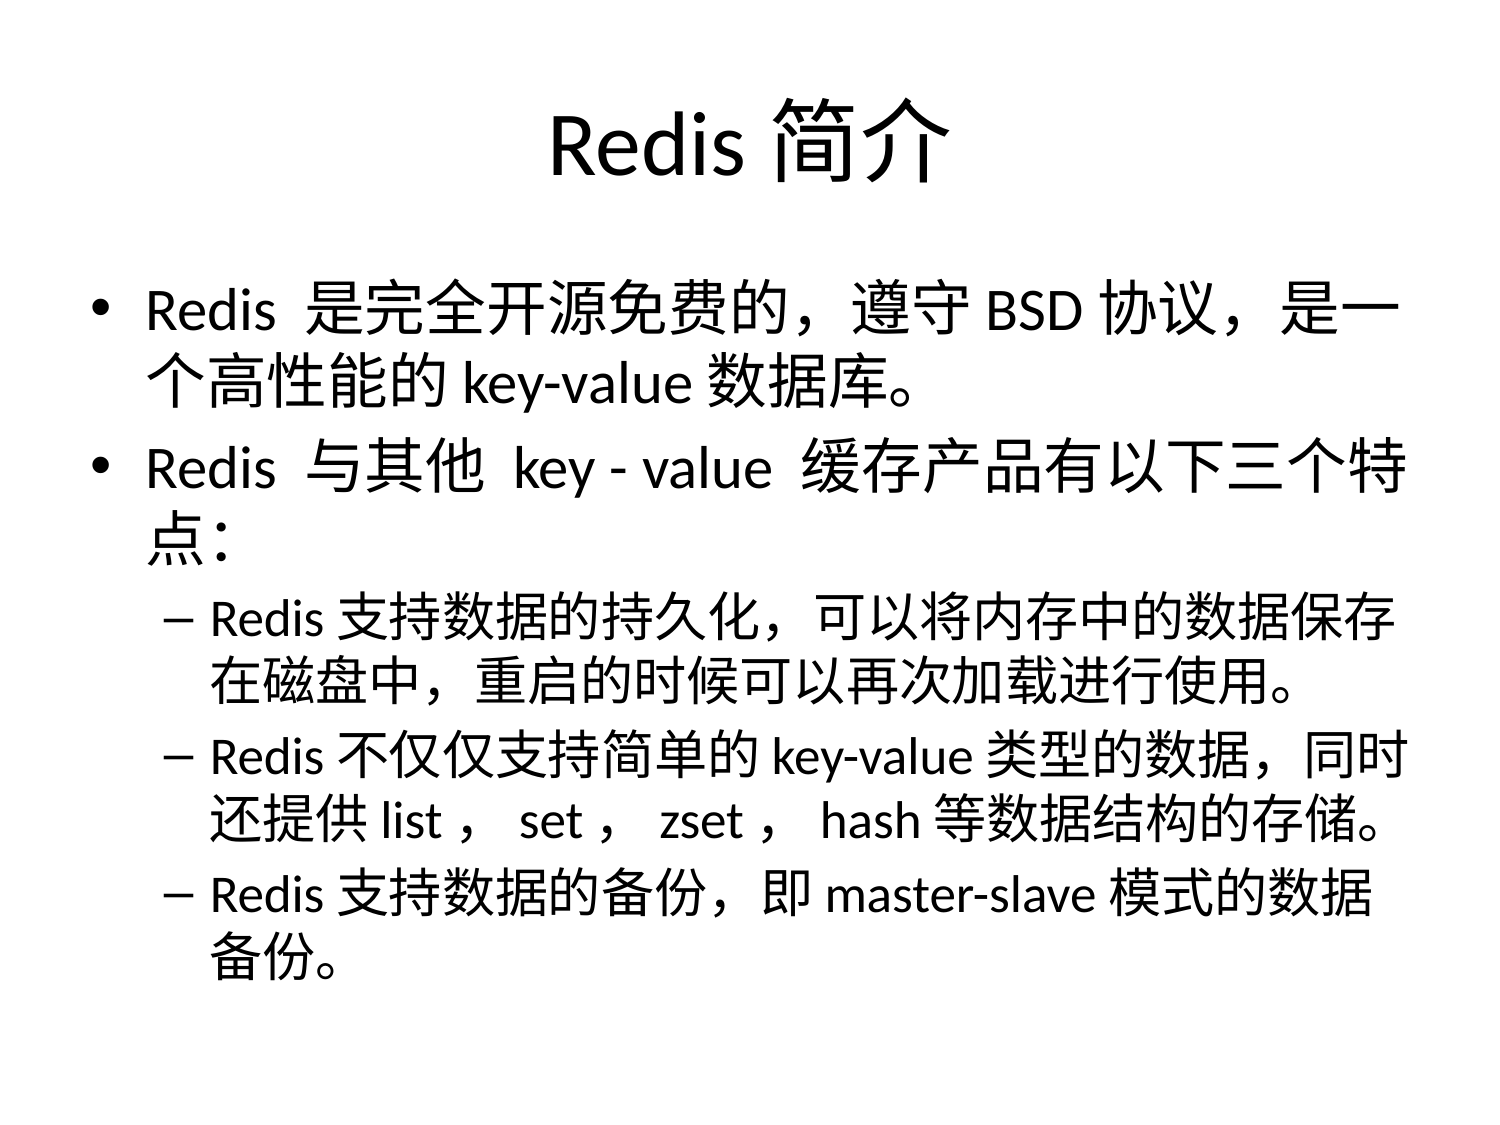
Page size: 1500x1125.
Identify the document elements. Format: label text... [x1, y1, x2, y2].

title Redis简介 [75, 45, 1425, 233]
list Redis 是完全开源免费的，遵守BSD协议，是一个高性能的key-value数据库。 Redis 与其他 key - value 缓存产品有以下三个特点： Redis支持数据的持久化，可以将内存中的数据保存在磁盘中，重启的时候可以再次加载进行使用。 Redis不仅仅支持简单的key-value类型的数据，同时还提供list，set，zset，hash等数据结构的存储。 Redis支持数据的备份，即master-slave模式的数据备份。 [75, 262, 1425, 1005]
